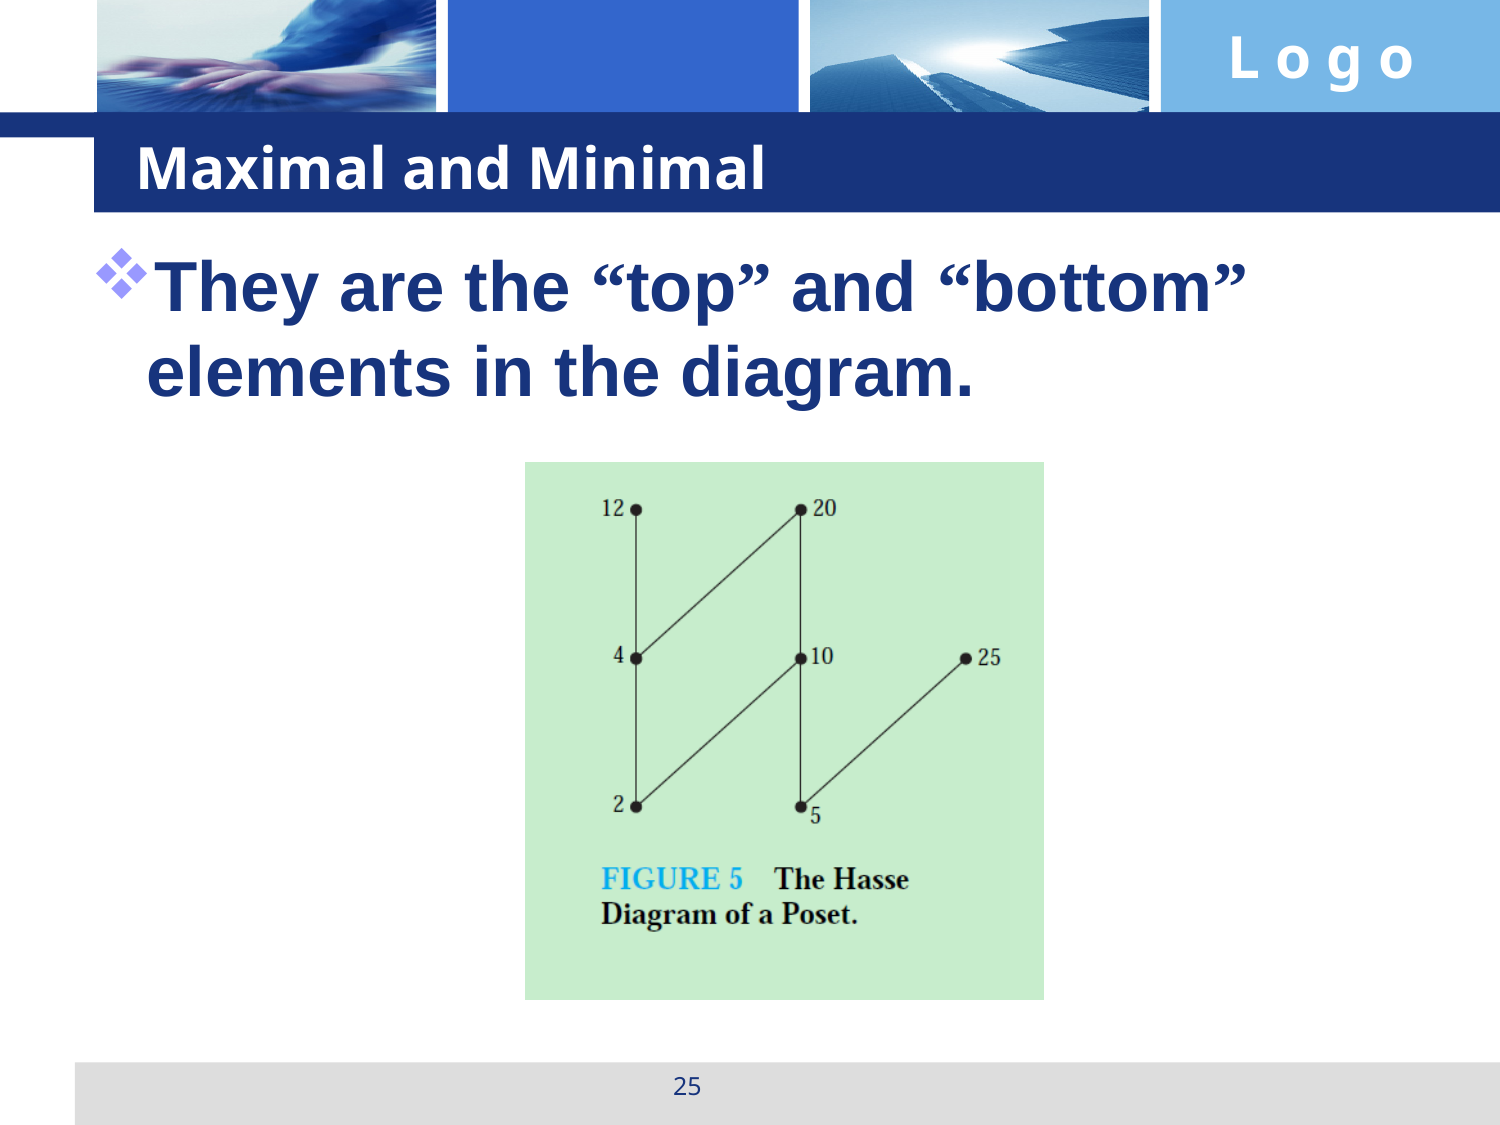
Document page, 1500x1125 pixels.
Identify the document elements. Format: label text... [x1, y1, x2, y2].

picture [524, 462, 1044, 1000]
title Maximal and Minimal [120, 120, 1400, 213]
picture [810, 0, 1150, 112]
list They are the “top” and “bottom” elements in the diagram. [75, 232, 1363, 1034]
picture [97, 0, 437, 112]
slide_number 25 [512, 1062, 863, 1116]
